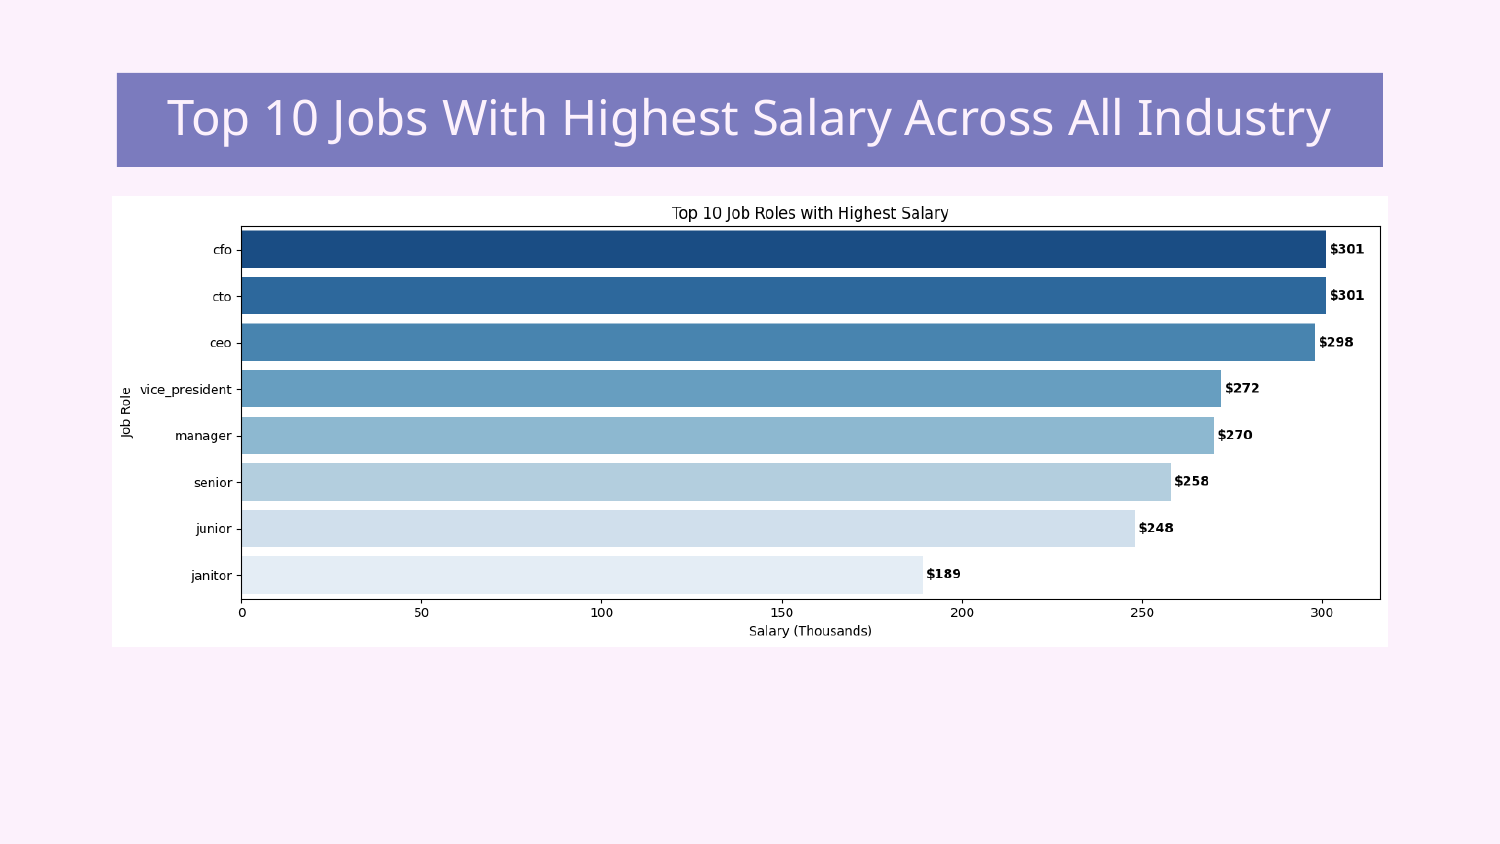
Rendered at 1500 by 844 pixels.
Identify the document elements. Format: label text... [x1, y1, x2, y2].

title Top 10 Jobs With Highest Salary Across All Industry [116, 72, 1383, 167]
picture [112, 196, 1388, 647]
